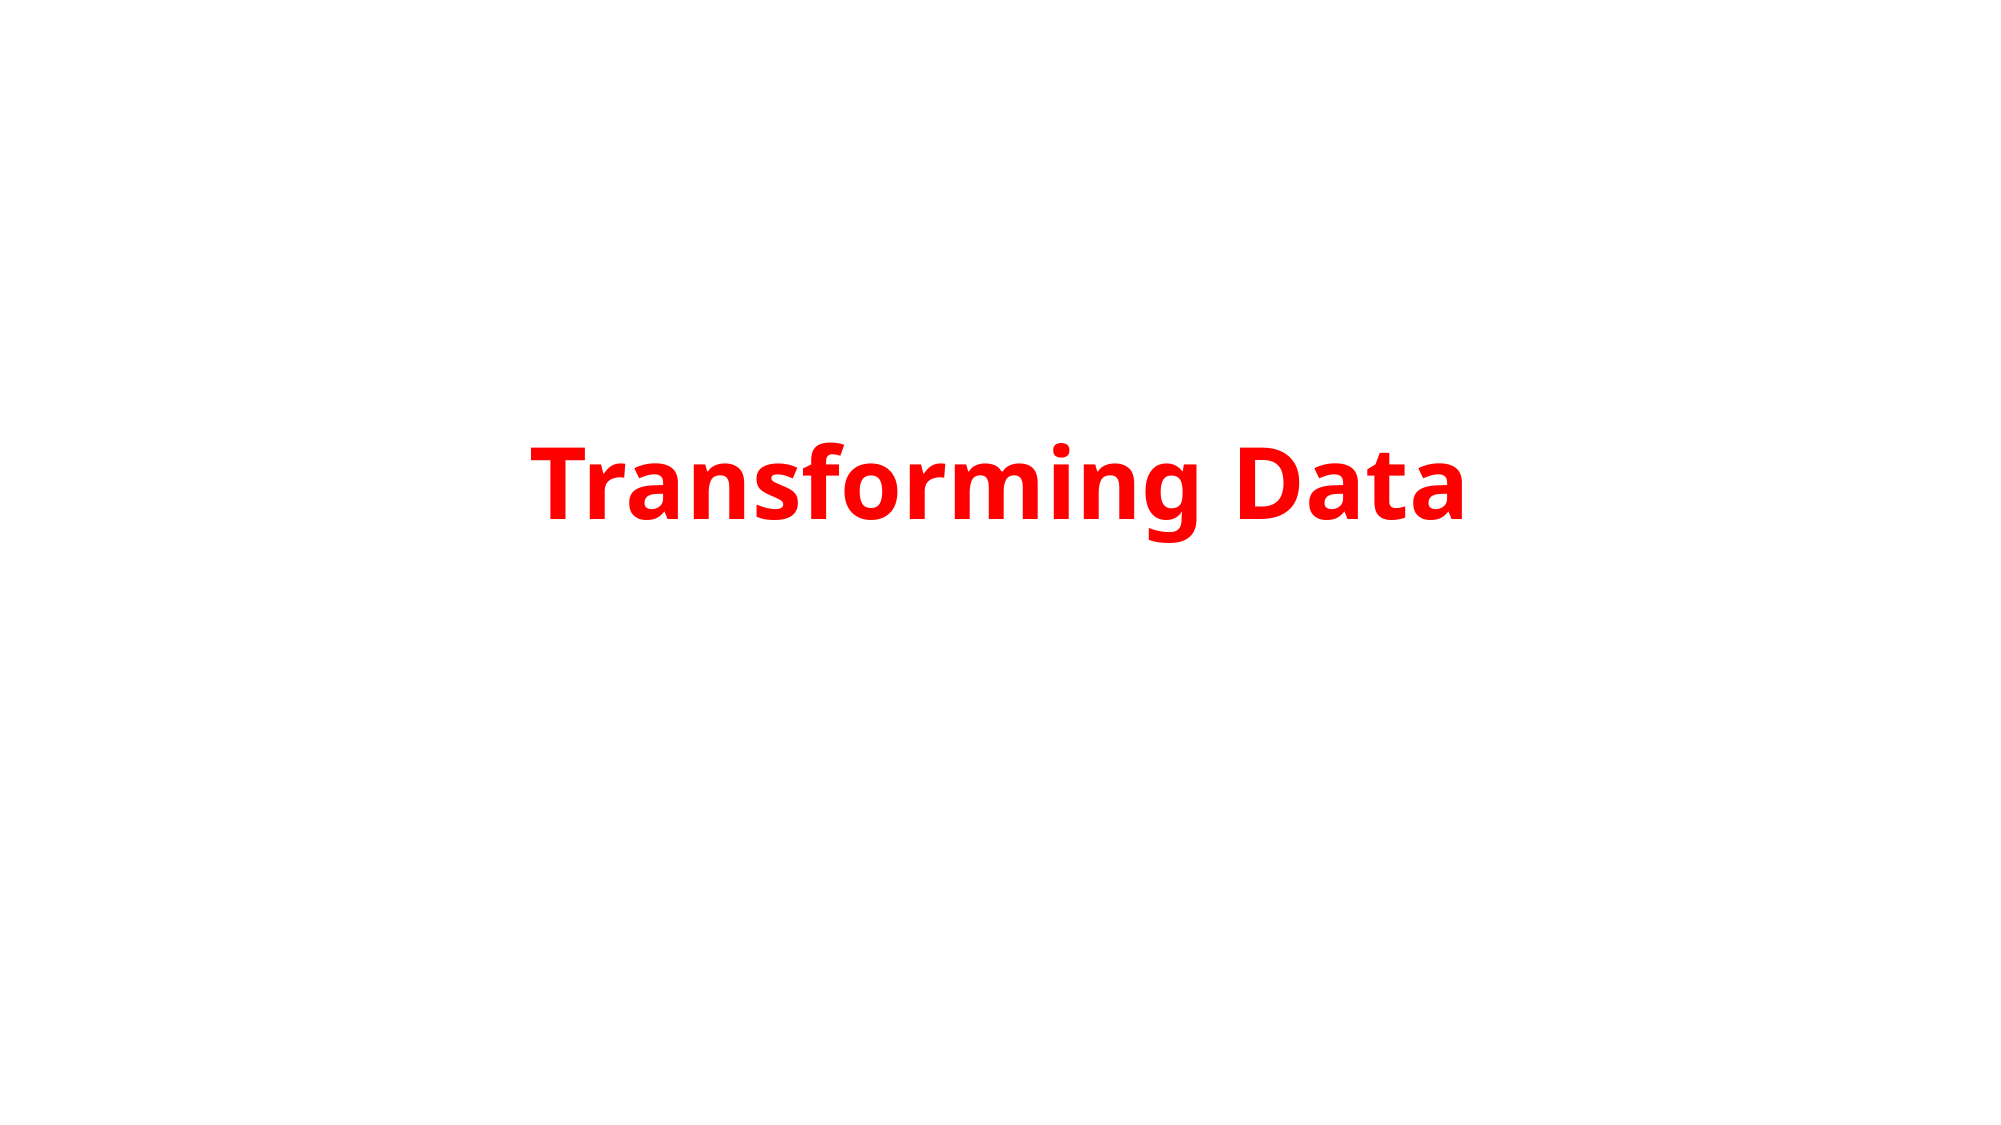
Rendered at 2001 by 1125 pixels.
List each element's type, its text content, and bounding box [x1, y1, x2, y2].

title Transforming Data [0, 378, 2000, 597]
